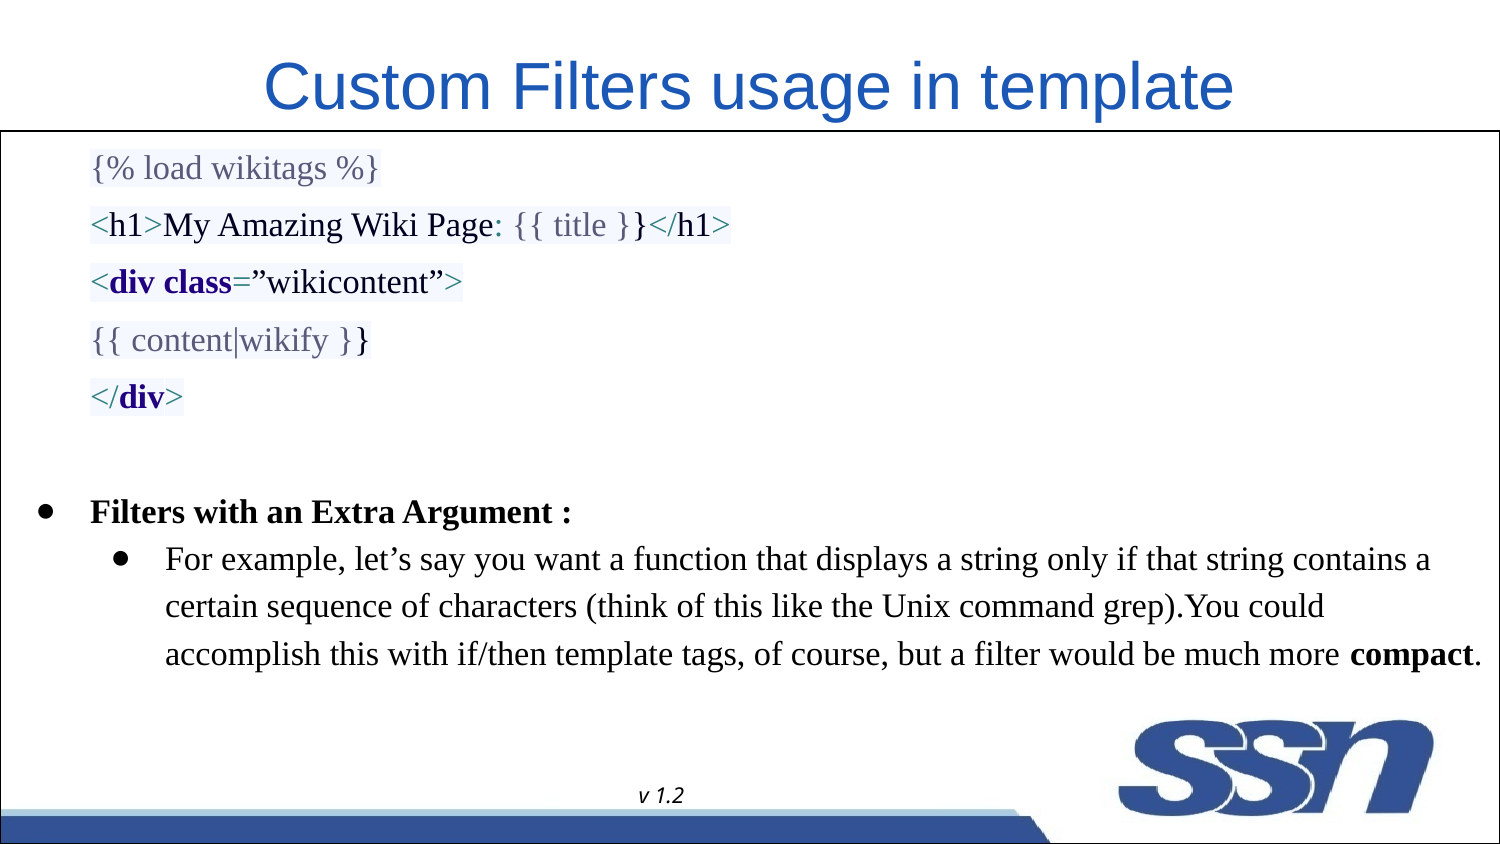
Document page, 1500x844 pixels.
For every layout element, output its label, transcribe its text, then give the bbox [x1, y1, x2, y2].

title Custom Filters usage in template [75, 33, 1425, 131]
list {% load wikitags %} <h1>My Amazing Wiki Page: {{ title }}</h1> <div class=”wikicontent”> {{ content|wikify }} </div> Filters with an Extra Argument : For example, let’s say you want a function that displays a string only if that string contains a certain sequence of characters (think of this like the Unix command grep).You could accomplish this with if/then template tags, of course, but a filter would be much more compact. [0, 131, 1500, 844]
